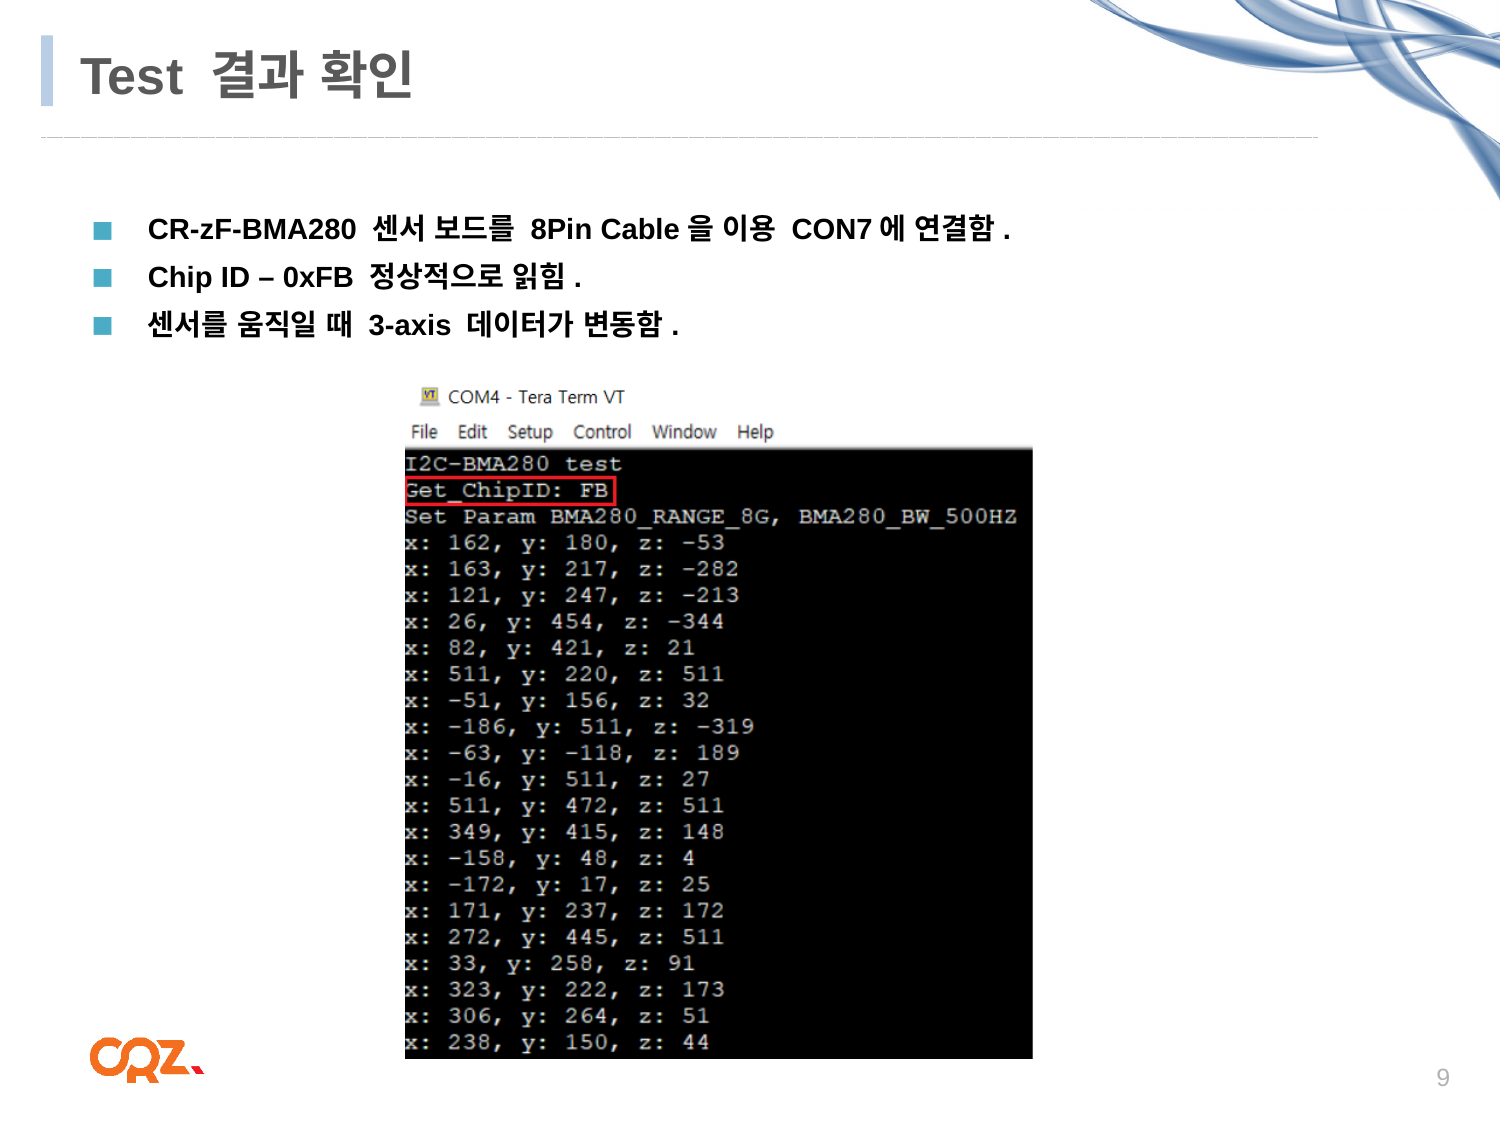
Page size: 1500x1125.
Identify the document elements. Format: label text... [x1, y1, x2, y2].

picture [405, 373, 1034, 1059]
picture [86, 1011, 207, 1107]
slide_number 9 [1115, 1046, 1466, 1107]
list CR-zF-BMA280 센서 보드를 8Pin Cable을 이용 CON7에 연결함. Chip ID – 0xFB 정상적으로 읽힘. 센서를 움직일 때 3-axis 데이터가 변동함. [76, 203, 1427, 946]
title Test 결과 확인 [64, 39, 1397, 108]
